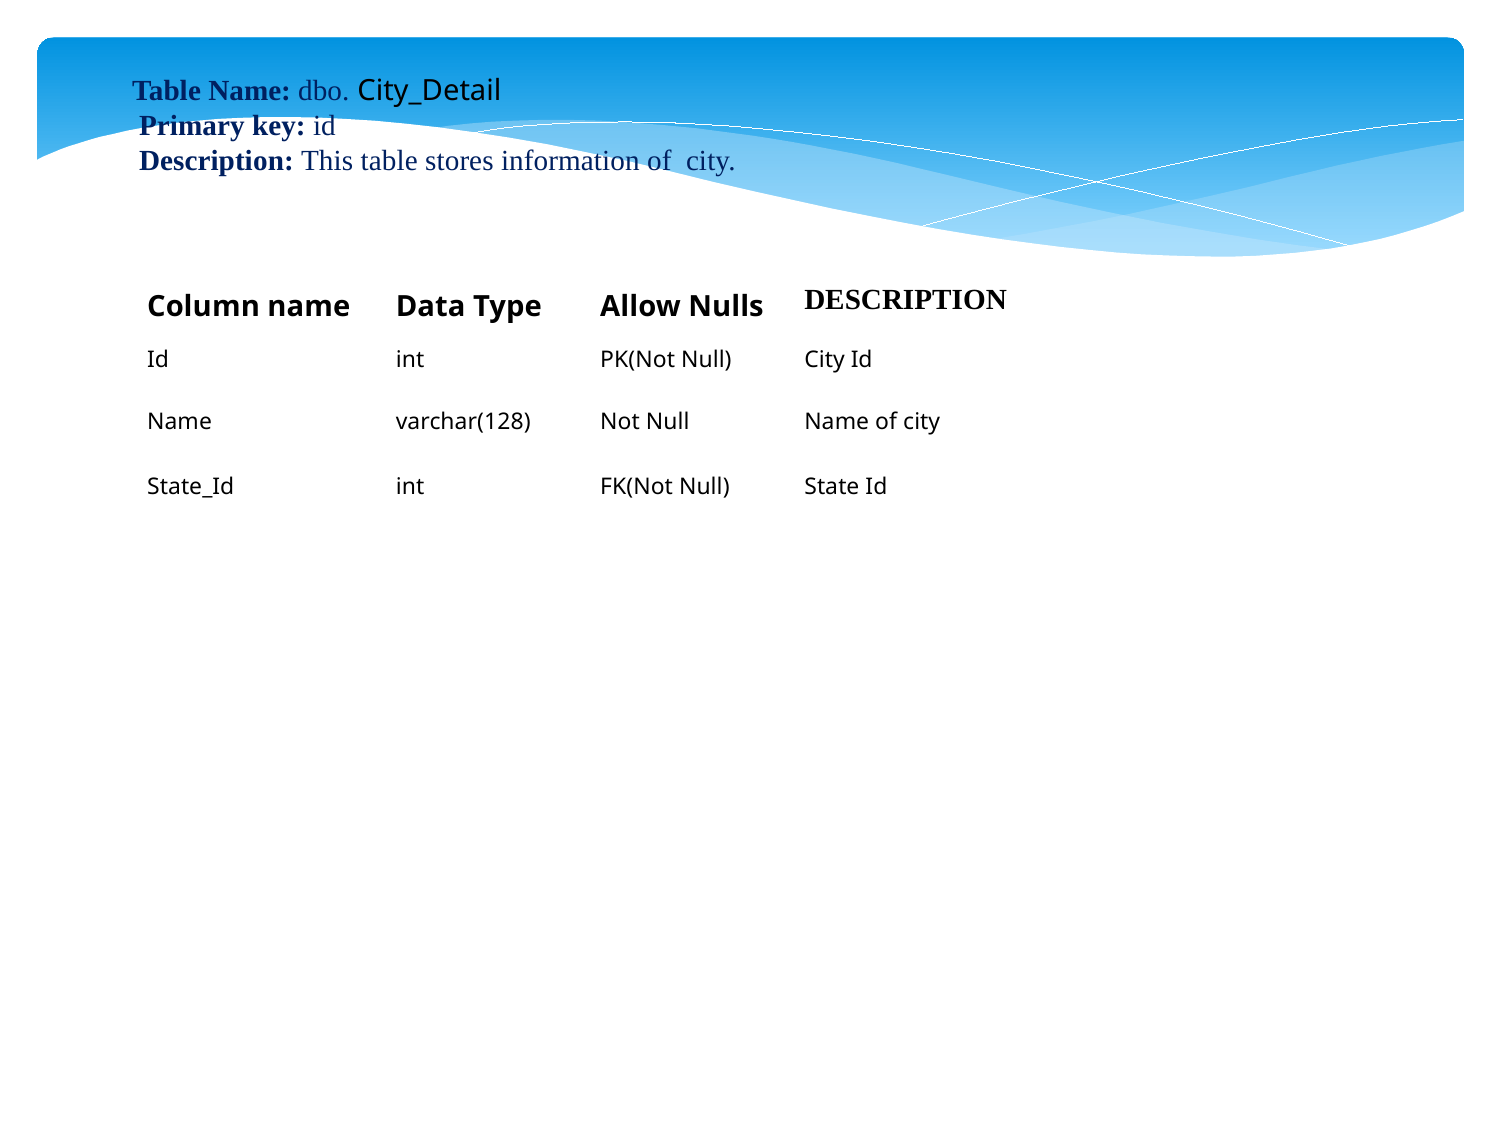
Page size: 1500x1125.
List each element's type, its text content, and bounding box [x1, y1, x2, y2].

table_header Data Type [385, 279, 589, 338]
table_cell varchar(128) [385, 400, 589, 465]
table_cell State Id [793, 465, 1022, 527]
table_cell Name [136, 400, 385, 465]
table_cell int [385, 338, 589, 400]
table_cell Not Null [589, 400, 793, 465]
table_header DESCRIPTION [793, 279, 1022, 338]
table_cell PK(Not Null) [589, 338, 793, 400]
table_cell int [385, 465, 589, 527]
table_cell City Id [793, 338, 1022, 400]
table_cell FK(Not Null) [589, 465, 793, 527]
table_header Allow Nulls [589, 279, 793, 338]
table_cell Id [136, 338, 385, 400]
table_header Column name [136, 279, 385, 338]
table_cell Name of city [793, 400, 1022, 465]
table_cell State_Id [136, 465, 385, 527]
text_box Table Name: dbo. City_Detail Primary key: id Description: This table stores information of city. [79, 63, 1317, 184]
